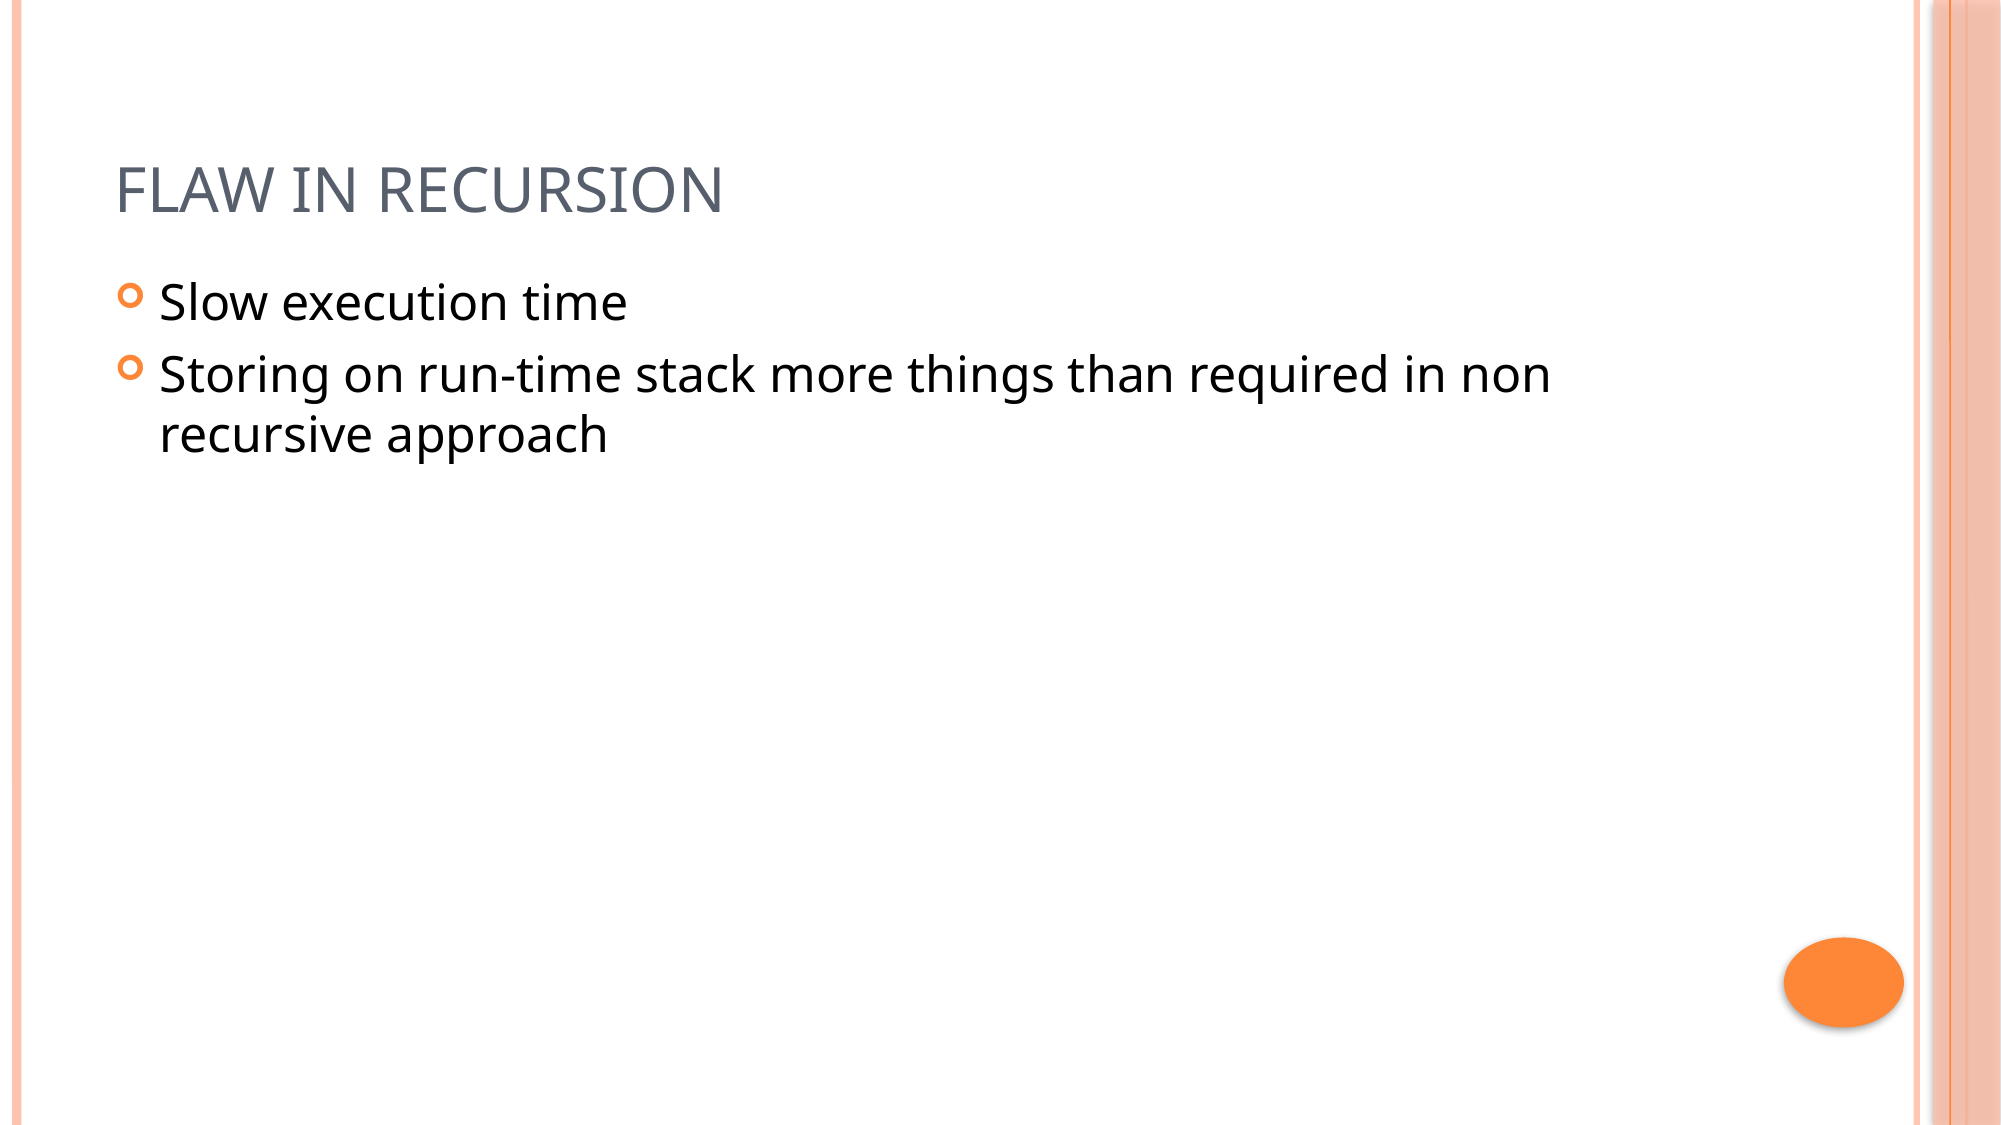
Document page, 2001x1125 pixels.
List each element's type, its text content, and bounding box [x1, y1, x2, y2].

title Flaw in recursion [99, 45, 1734, 233]
list Slow execution time Storing on run-time stack more things than required in non recursive approach [99, 262, 1734, 1062]
